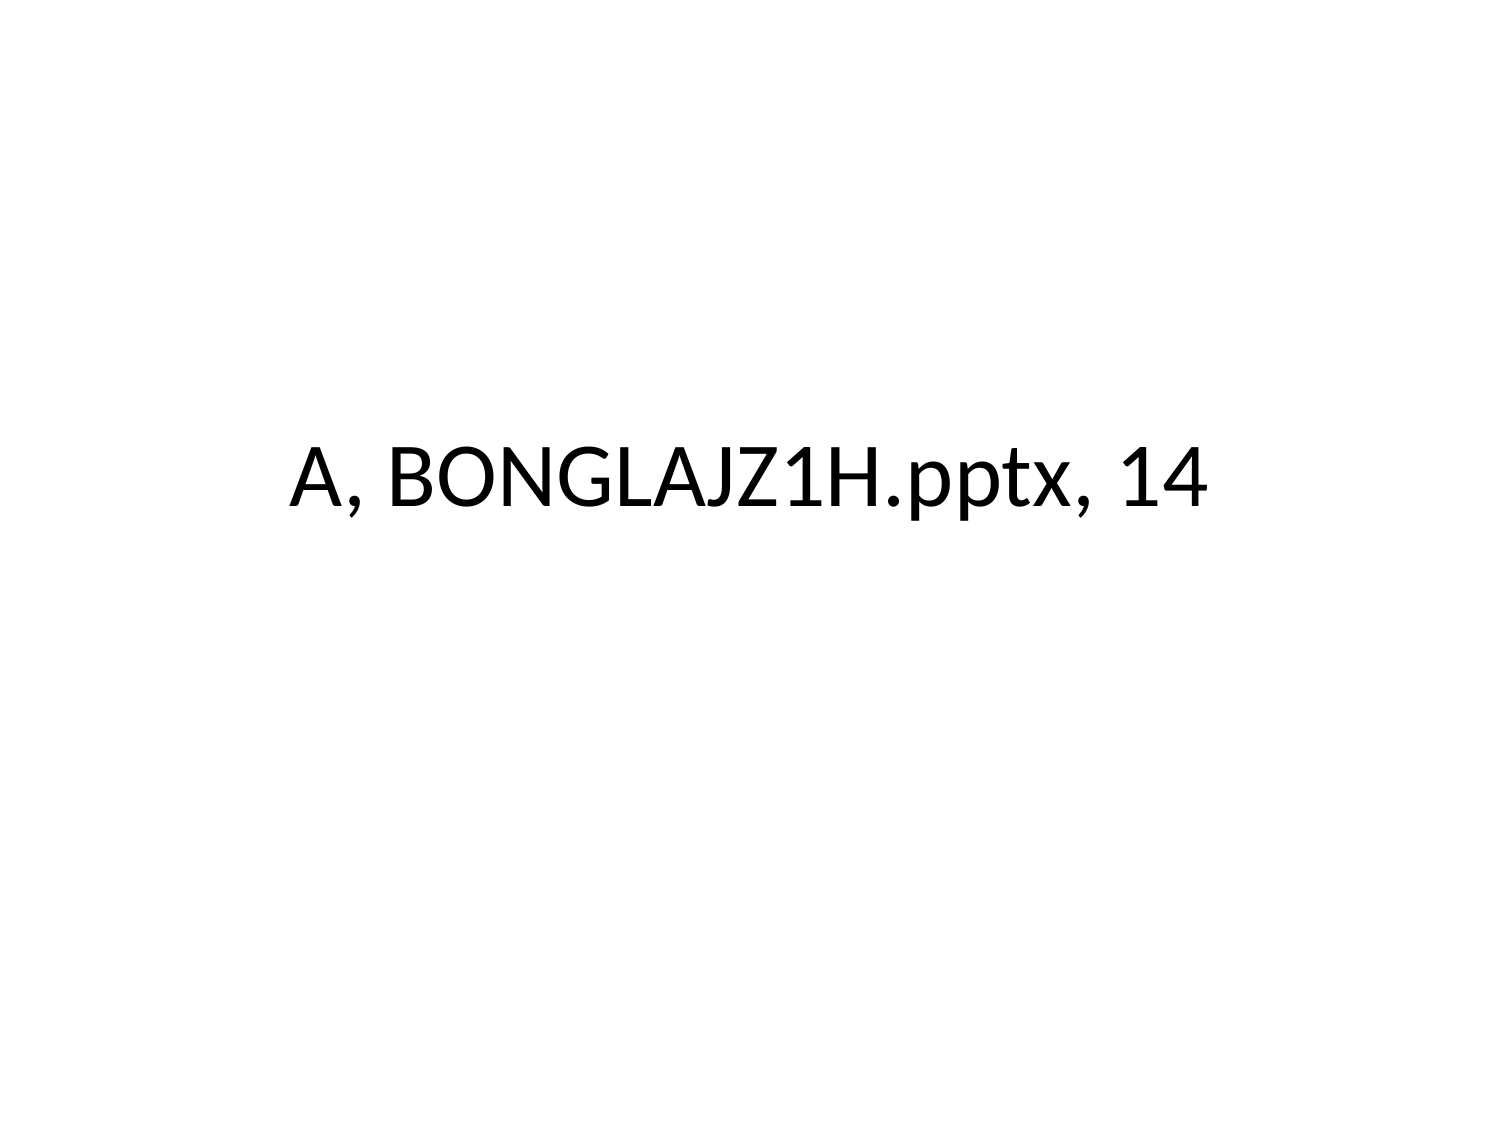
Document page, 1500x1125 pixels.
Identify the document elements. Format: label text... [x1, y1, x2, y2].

title A, BONGLAJZ1H.pptx, 14 [112, 349, 1388, 591]
